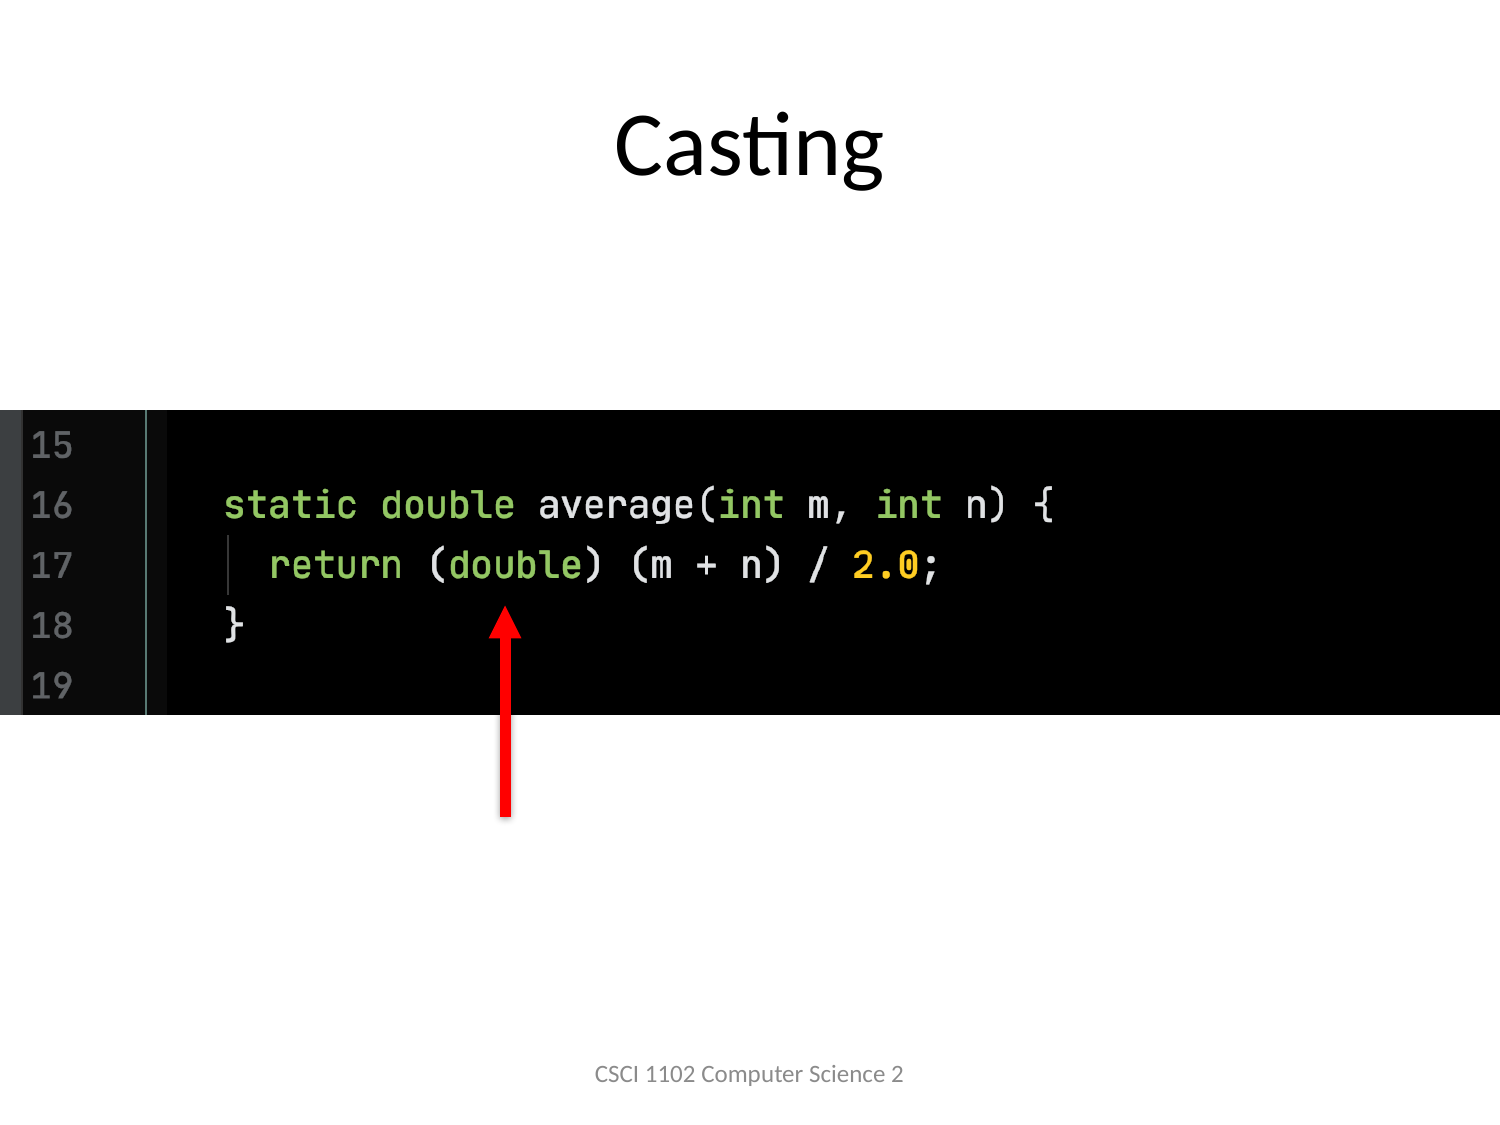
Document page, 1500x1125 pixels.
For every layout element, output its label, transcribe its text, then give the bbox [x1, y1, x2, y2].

picture [0, 410, 1500, 715]
footer CSCI 1102 Computer Science 2 [512, 1042, 988, 1103]
title Casting [75, 45, 1425, 233]
